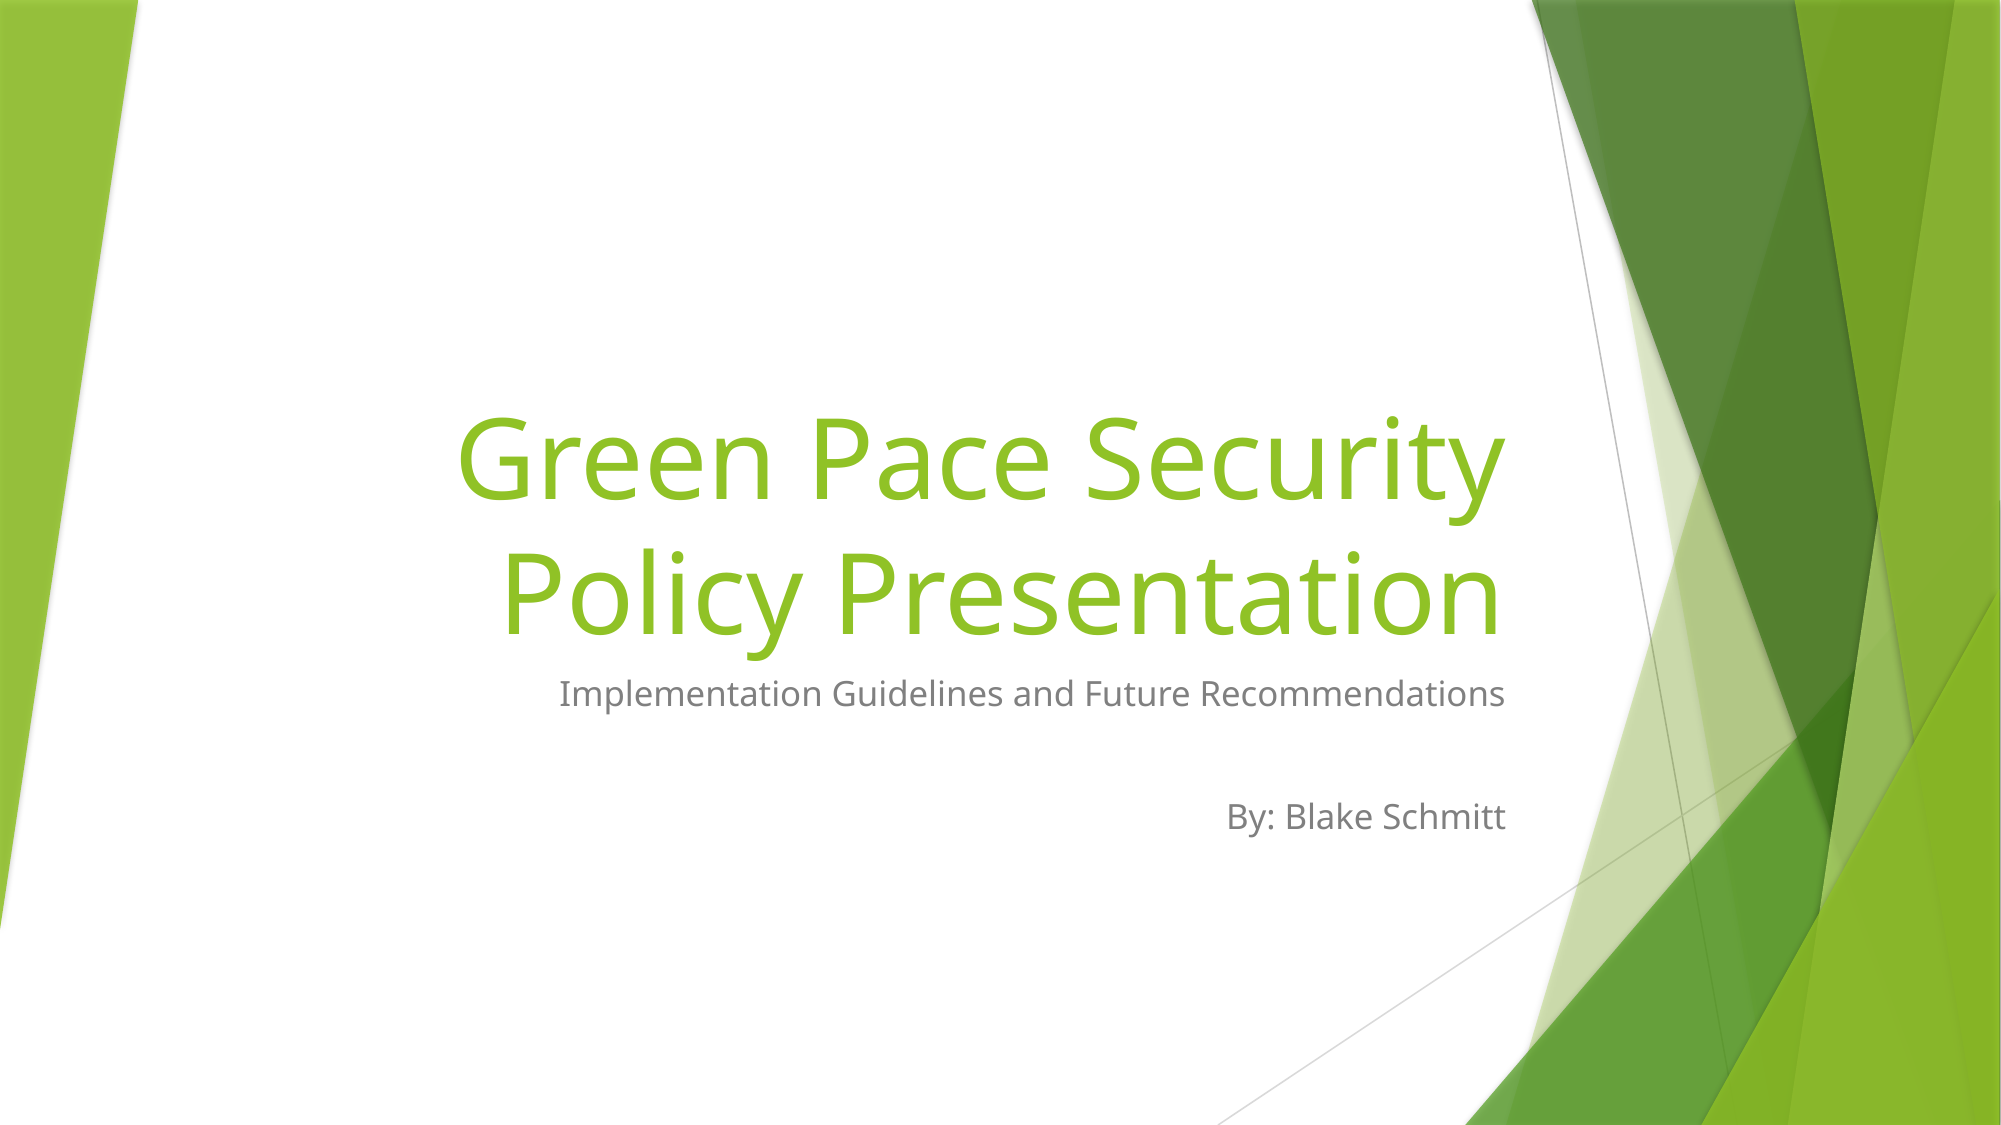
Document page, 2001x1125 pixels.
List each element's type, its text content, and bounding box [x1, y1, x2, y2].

title Green Pace Security Policy Presentation [247, 394, 1522, 664]
subtitle Implementation Guidelines and Future Recommendations By: Blake Schmitt [247, 664, 1522, 845]
